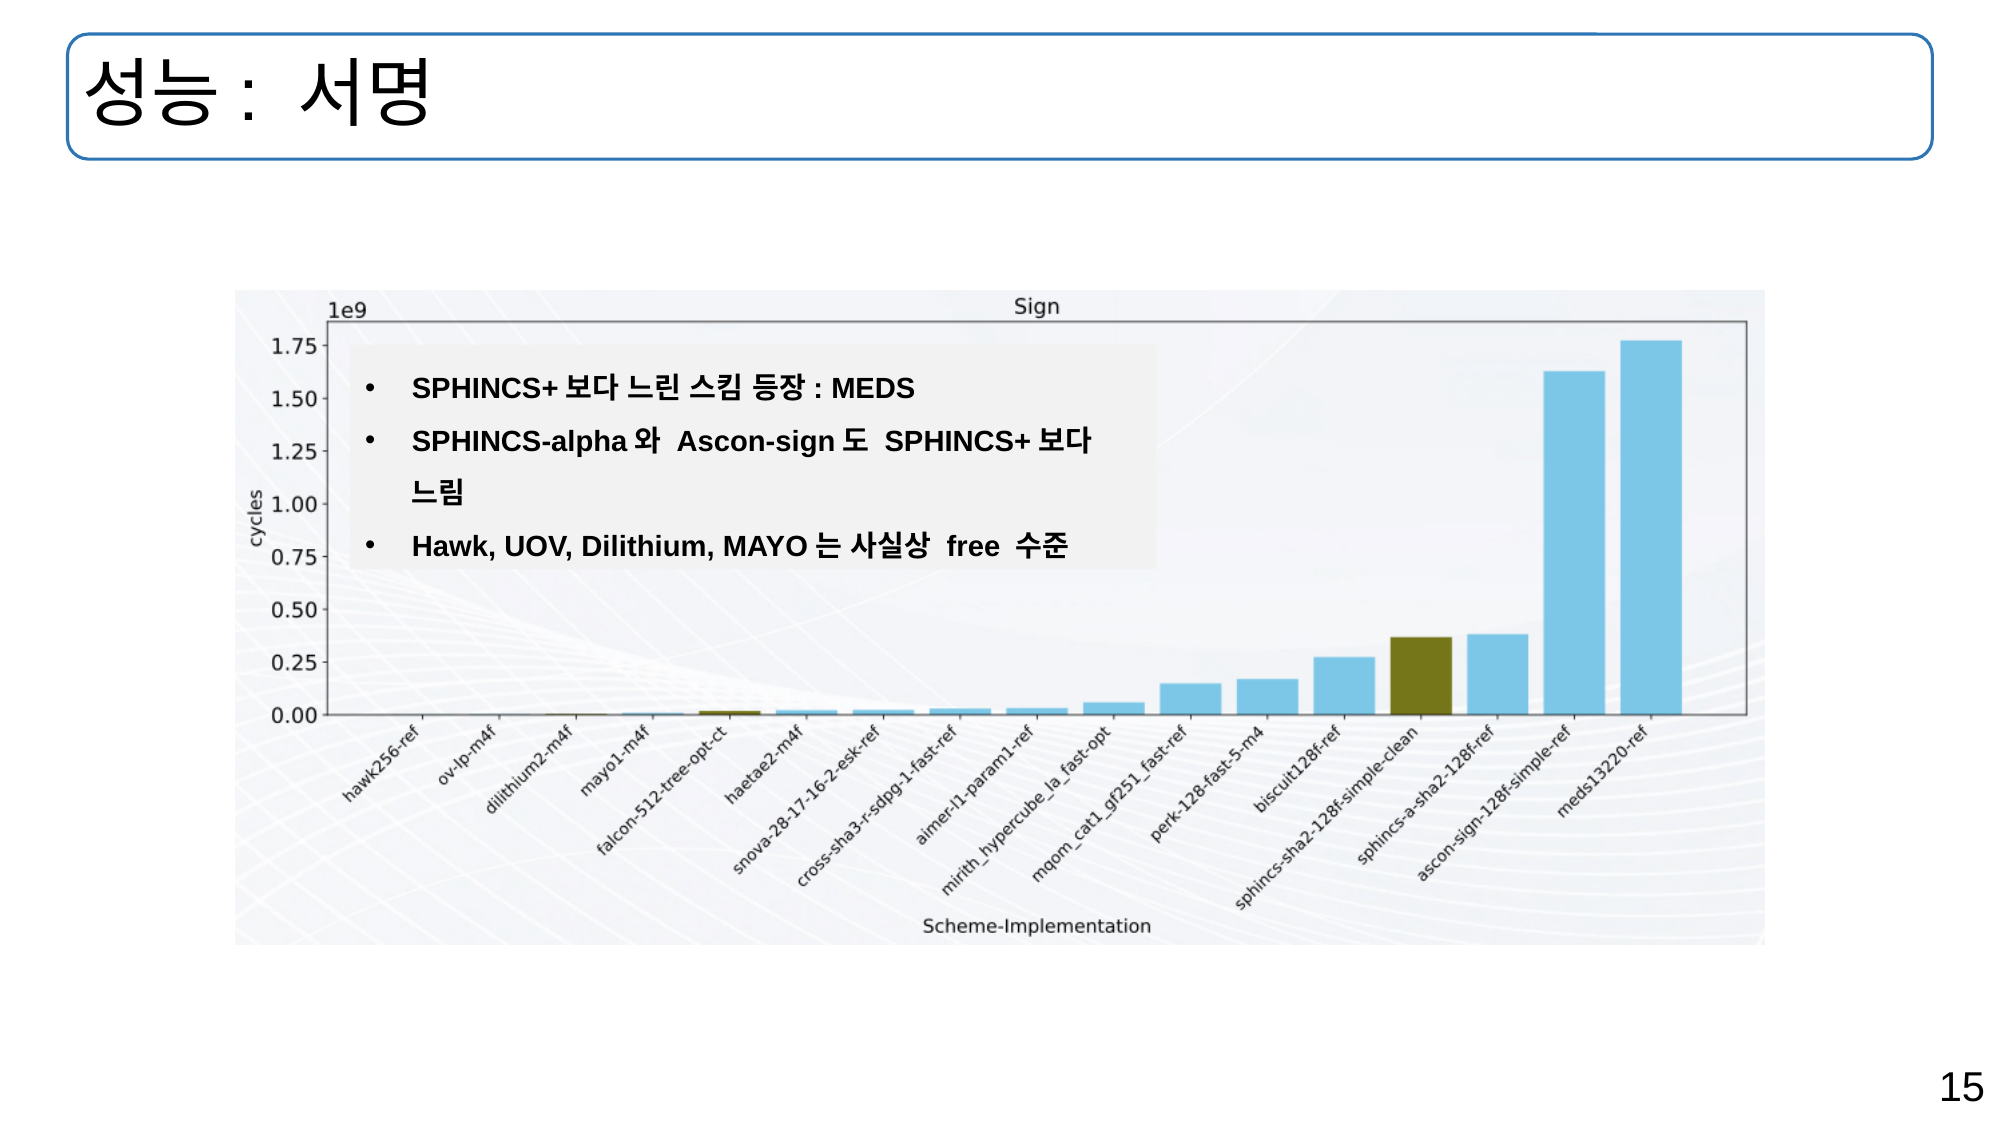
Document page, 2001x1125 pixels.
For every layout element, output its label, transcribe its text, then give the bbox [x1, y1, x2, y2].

title 성능: 서명 [67, 34, 1933, 160]
picture [235, 290, 1765, 945]
